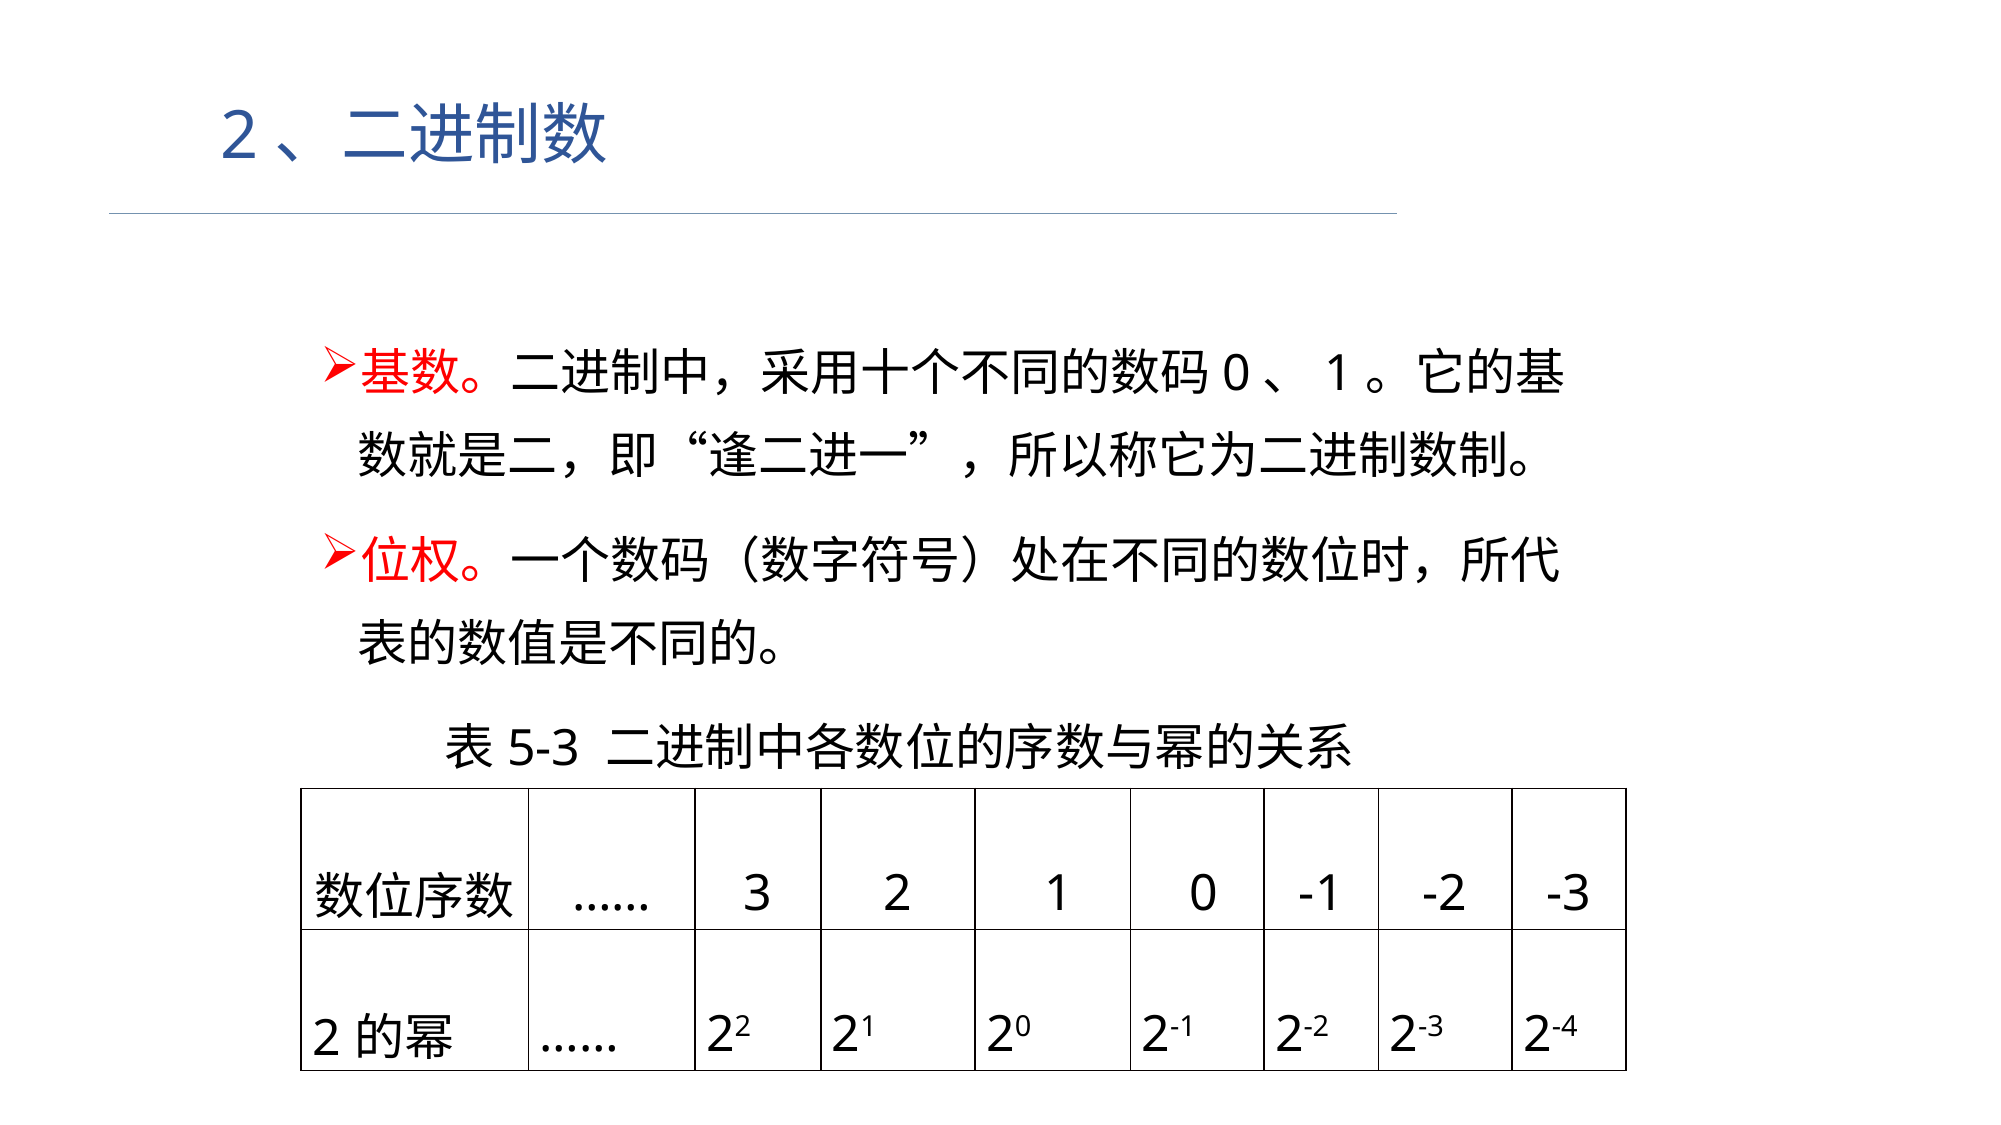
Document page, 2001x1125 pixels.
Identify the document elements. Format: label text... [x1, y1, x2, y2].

table_header -3 [1513, 789, 1625, 929]
table_header …… [529, 789, 694, 929]
table_cell 2-2 [1265, 930, 1378, 1070]
table_cell 2的幂 [302, 930, 528, 1070]
table_cell …… [529, 930, 694, 1070]
table_header 0 [1131, 789, 1263, 929]
table_cell 2-3 [1379, 930, 1511, 1070]
text_box 2、二进制数 [205, 80, 1481, 208]
table_cell 2-1 [1131, 930, 1263, 1070]
table_header 3 [696, 789, 820, 929]
table_header 1 [976, 789, 1130, 929]
table_header 数位序数 [302, 789, 528, 929]
table_header 2 [822, 789, 974, 929]
table_cell 2-4 [1513, 930, 1625, 1070]
table_header -1 [1265, 789, 1378, 929]
table_cell 22 [696, 930, 820, 1070]
table_cell 20 [976, 930, 1130, 1070]
table_cell 21 [822, 930, 974, 1070]
table_header -2 [1379, 789, 1511, 929]
list 基数。二进制中，采用十个不同的数码0、1。它的基数就是二，即“逢二进一”，所以称它为二进制数制。 位权。一个数码（数字符号）处在不同的数位时，所代表的数值是不同的。 表5-3 二进制中各数位的序数与幂的关系 [305, 309, 1593, 720]
text_box [1377, 975, 1686, 1119]
